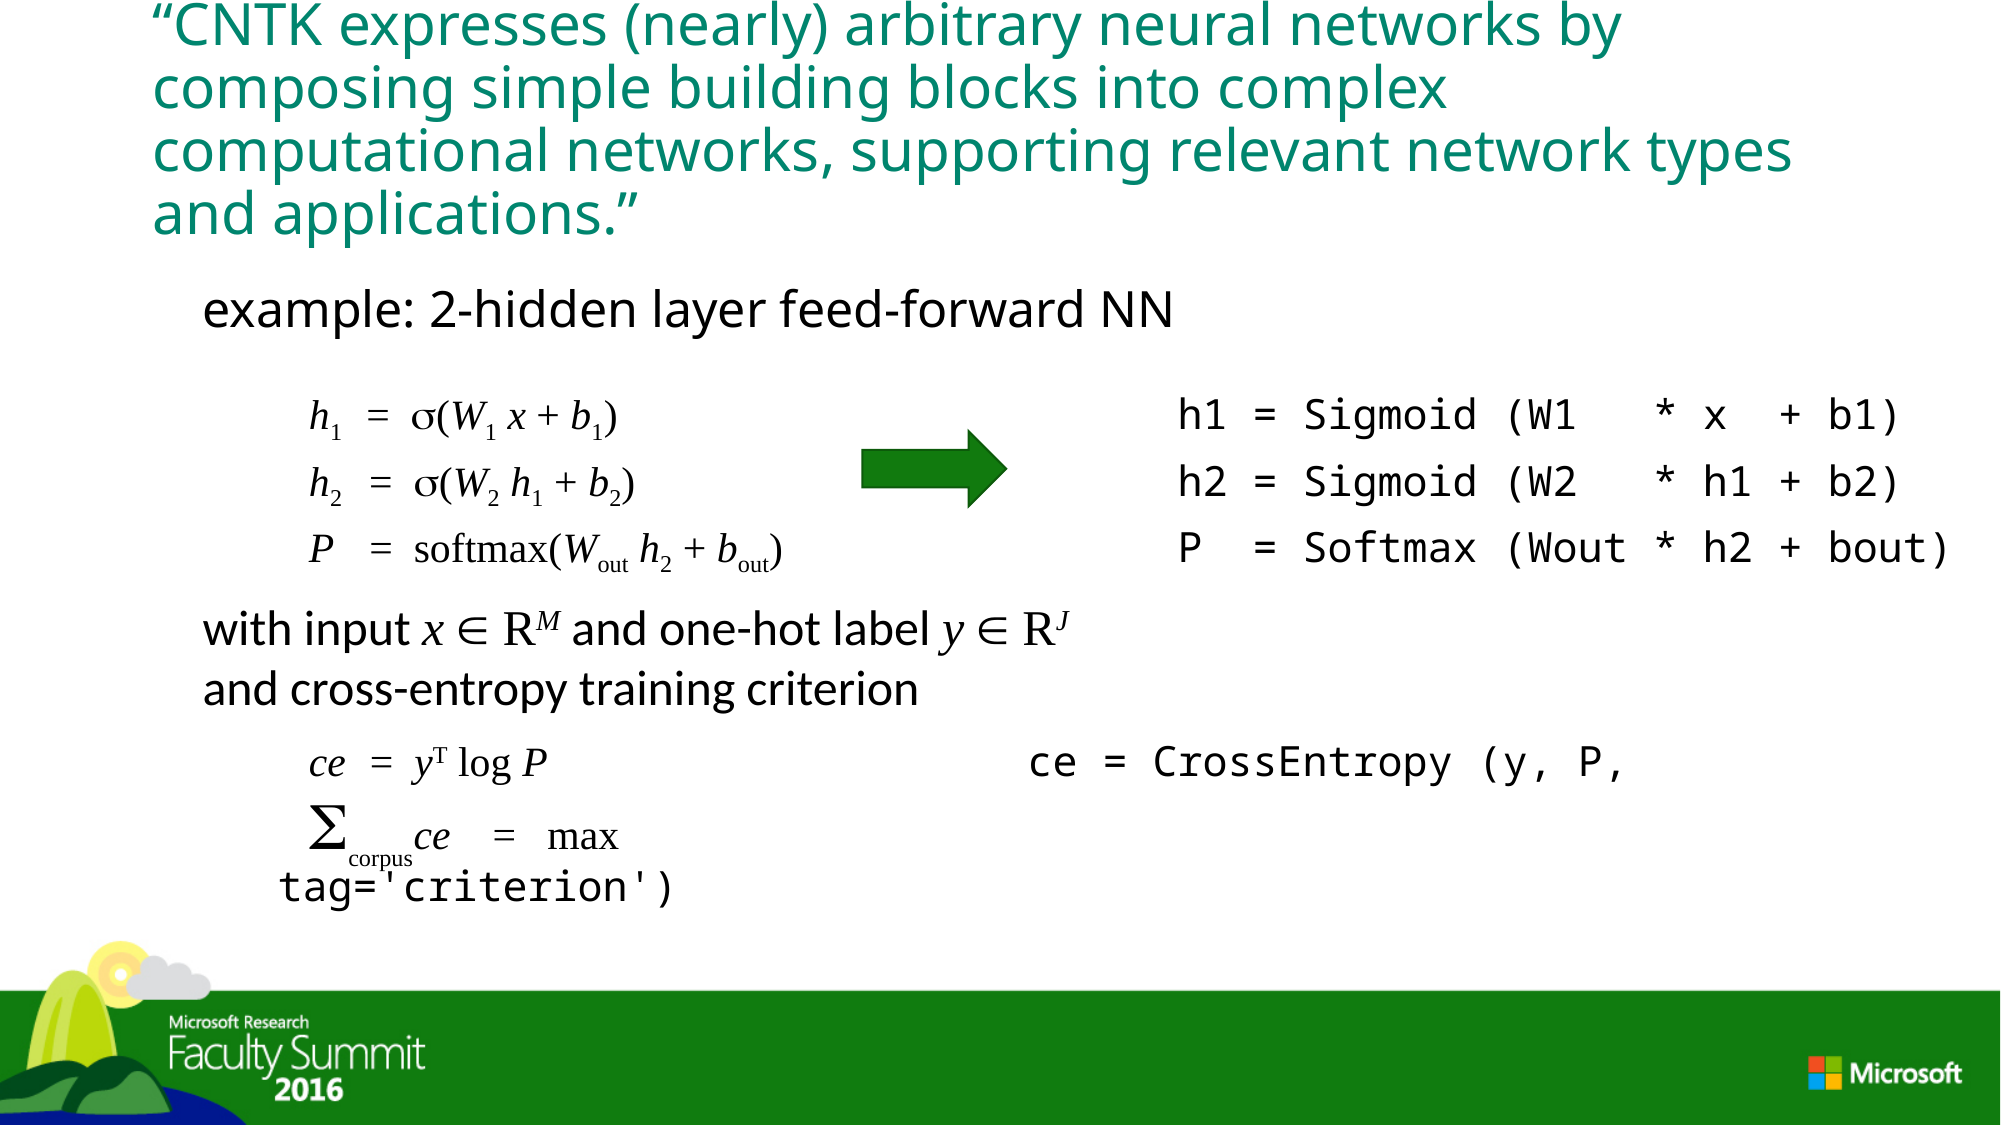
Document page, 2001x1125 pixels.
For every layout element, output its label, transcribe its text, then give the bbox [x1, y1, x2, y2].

text_box example: 2-hidden layer feed-forward NN h1 = s(W1 x + b1) h1 = Sigmoid (W1 * x + b1) h2 = s(W2 h1 + b2) h2 = Sigmoid (W2 * h1 + b2) P = softmax(Wout h2 + bout) P = Softmax (Wout * h2 + bout) with input x  RM and one-hot label y  RJ and cross-entropy training criterion ce = yT log P ce = CrossEntropy (y, P, Scorpusce = max tag='criterion') [187, 276, 2000, 894]
text_box [861, 428, 1008, 509]
title “CNTK expresses (nearly) arbitrary neural networks by composing simple building blocks into complex computational networks, supporting relevant network types and applications.” [137, 12, 1863, 230]
picture [0, 0, 2001, 1125]
